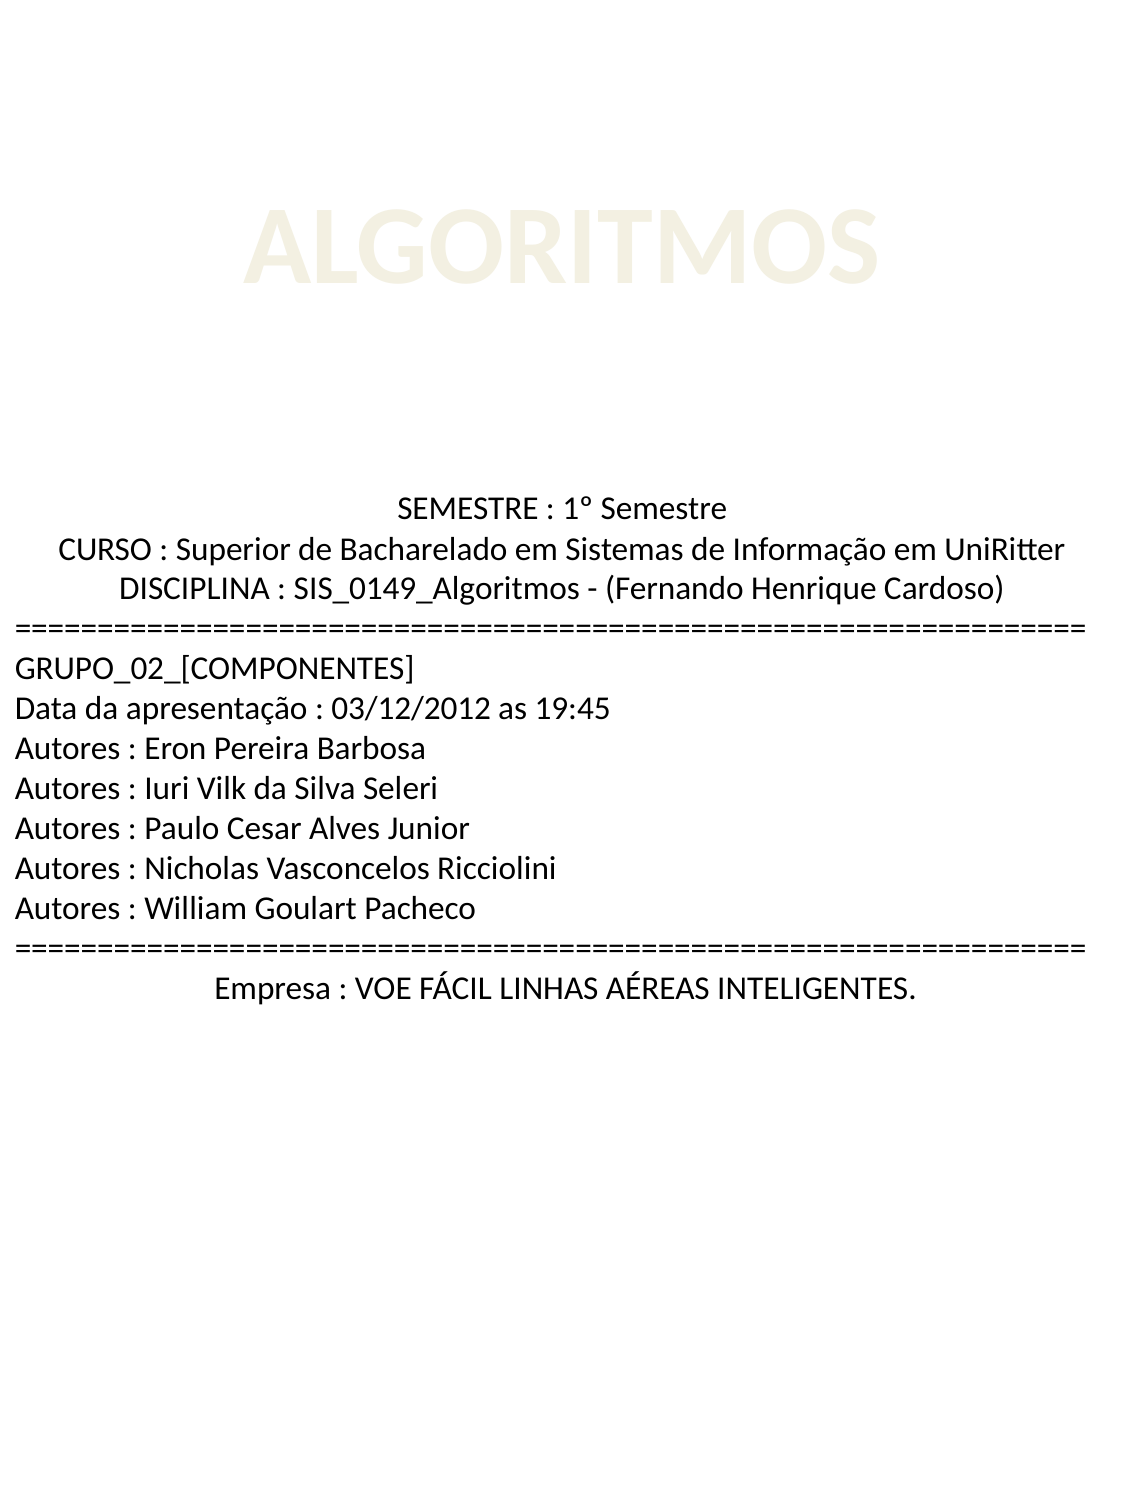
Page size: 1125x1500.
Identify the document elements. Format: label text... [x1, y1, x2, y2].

text_box ALGORITMOS [0, 162, 1125, 316]
text_box SEMESTRE : 1º Semestre CURSO : Superior de Bacharelado em Sistemas de Informação em UniRitter DISCIPLINA : SIS_0149_Algoritmos - (Fernando Henrique Cardoso) ================================================================= GRUPO_02_[COMPONENTES] Data da apresentação : 03/12/2012 as 19:45 Autores : Eron Pereira Barbosa Autores : Iuri Vilk da Silva Seleri Autores : Paulo Cesar Alves Junior Autores : Nicholas Vasconcelos Ricciolini Autores : William Goulart Pacheco ================================================================= Empresa : VOE FÁCIL LINHAS AÉREAS INTELIGENTES. [0, 479, 1125, 1014]
